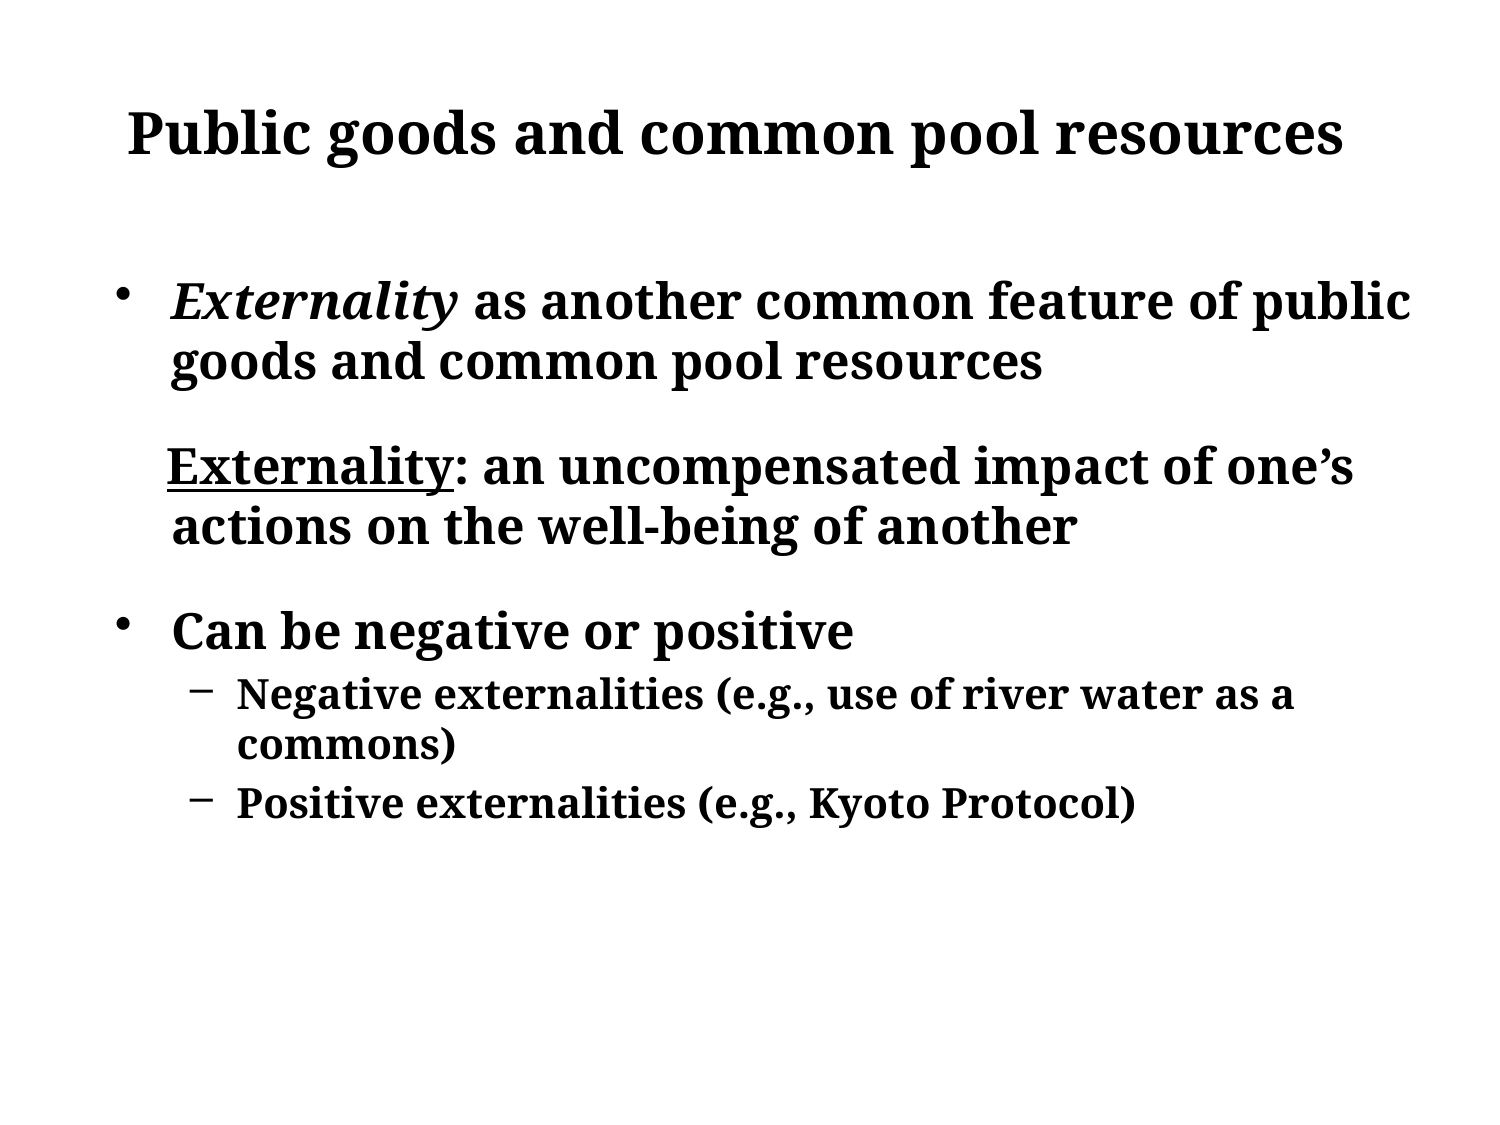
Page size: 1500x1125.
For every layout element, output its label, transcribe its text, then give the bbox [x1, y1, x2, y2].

title Public goods and common pool resources [112, 37, 1388, 225]
list Externality as another common feature of public goods and common pool resources Externality: an uncompensated impact of one’s actions on the well-being of another Can be negative or positive Negative externalities (e.g., use of river water as a commons) Positive externalities (e.g., Kyoto Protocol) [99, 262, 1450, 1005]
